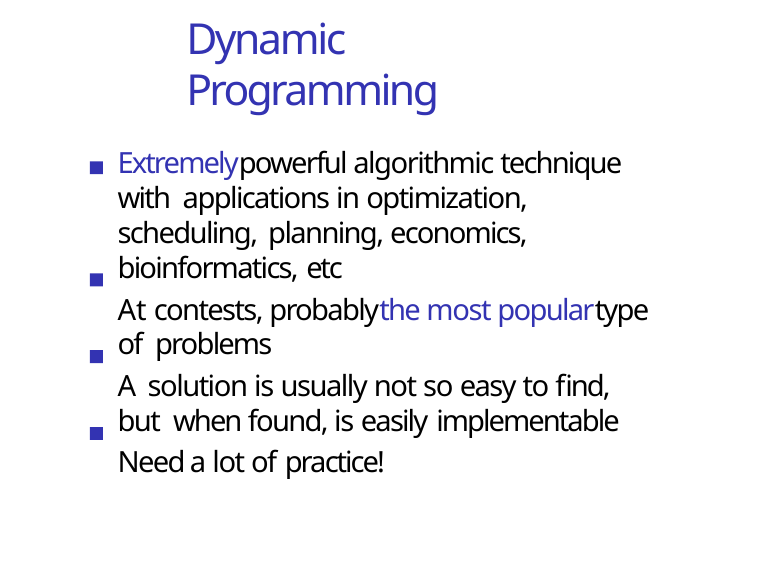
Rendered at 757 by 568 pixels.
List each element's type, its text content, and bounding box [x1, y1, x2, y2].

text_box [89, 161, 103, 175]
title Dynamic Programming [184, 9, 572, 115]
text_box [89, 350, 103, 364]
text_box Extremelypowerful algorithmic technique with applications in optimization, scheduling, planning, economics, bioinformatics, etc At contests, probablythe most populartype of problems A solution is usually not so easy to find, but when found, is easily implementable Need a lot of practice! [115, 142, 663, 479]
text_box [89, 273, 103, 287]
text_box [89, 427, 103, 440]
